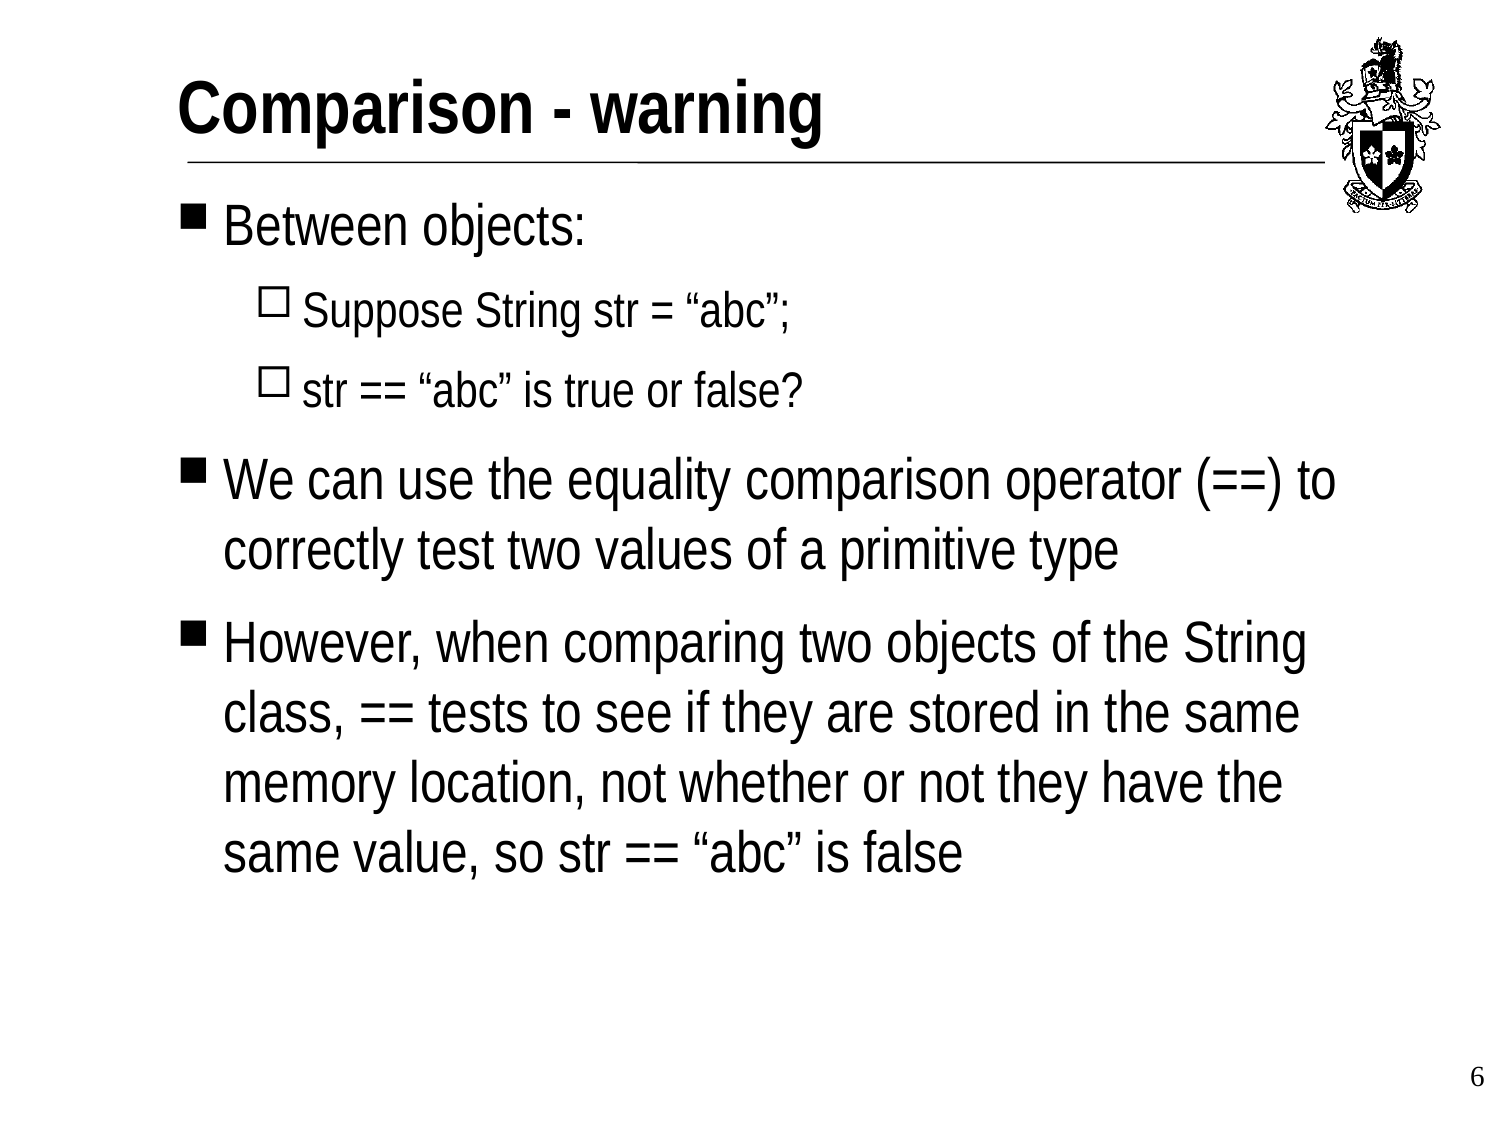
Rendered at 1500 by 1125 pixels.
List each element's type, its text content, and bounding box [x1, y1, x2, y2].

slide_number 6 [1187, 1049, 1500, 1125]
picture [1325, 37, 1441, 213]
title Comparison - warning [177, 58, 1325, 172]
list Between objects: Suppose String str = “abc”; str == “abc” is true or false? We can use the equality comparison operator (==) to correctly test two values of a primitive type However, when comparing two objects of the String class, == tests to see if they are stored in the same memory location, not whether or not they have the same value, so str == “abc” is false [177, 187, 1415, 975]
